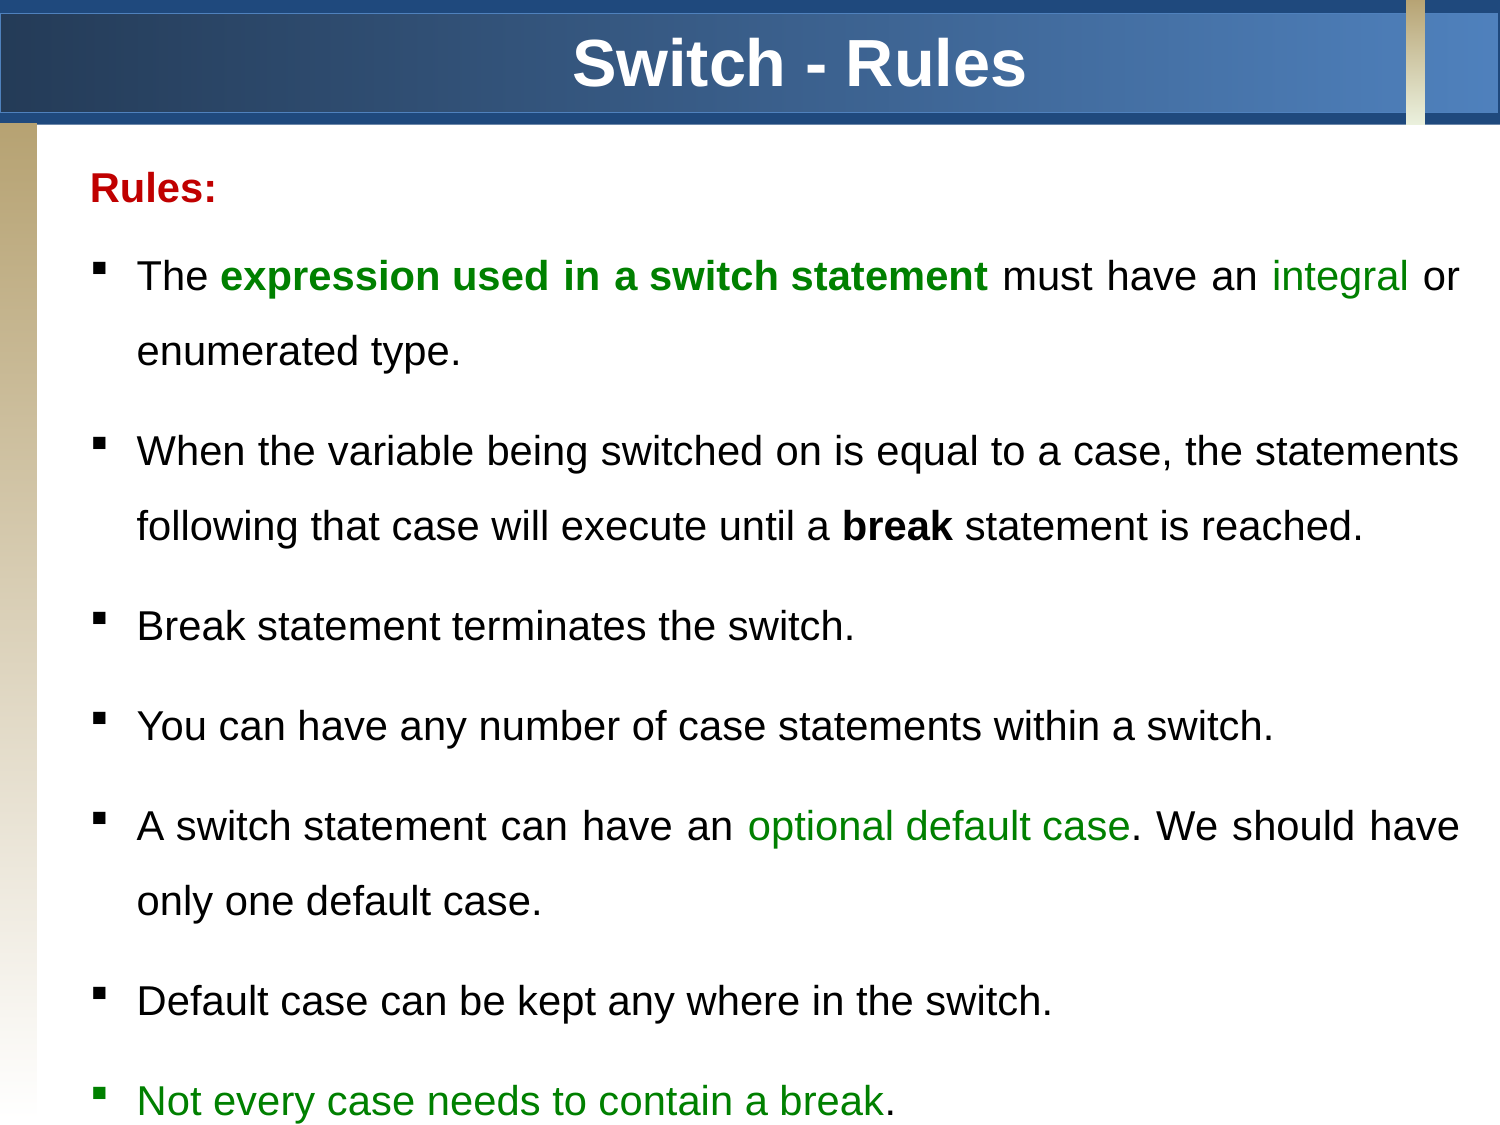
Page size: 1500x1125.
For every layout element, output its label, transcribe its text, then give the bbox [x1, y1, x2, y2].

title Switch - Rules [237, 12, 1363, 100]
text_box Rules: The expression used in a switch statement must have an integral or enumerated type. When the variable being switched on is equal to a case, the statements following that case will execute until a break statement is reached. Break statement terminates the switch. You can have any number of case statements within a switch. A switch statement can have an optional default case. We should have only one default case. Default case can be kept any where in the switch. Not every case needs to contain a break. [75, 128, 1475, 1125]
